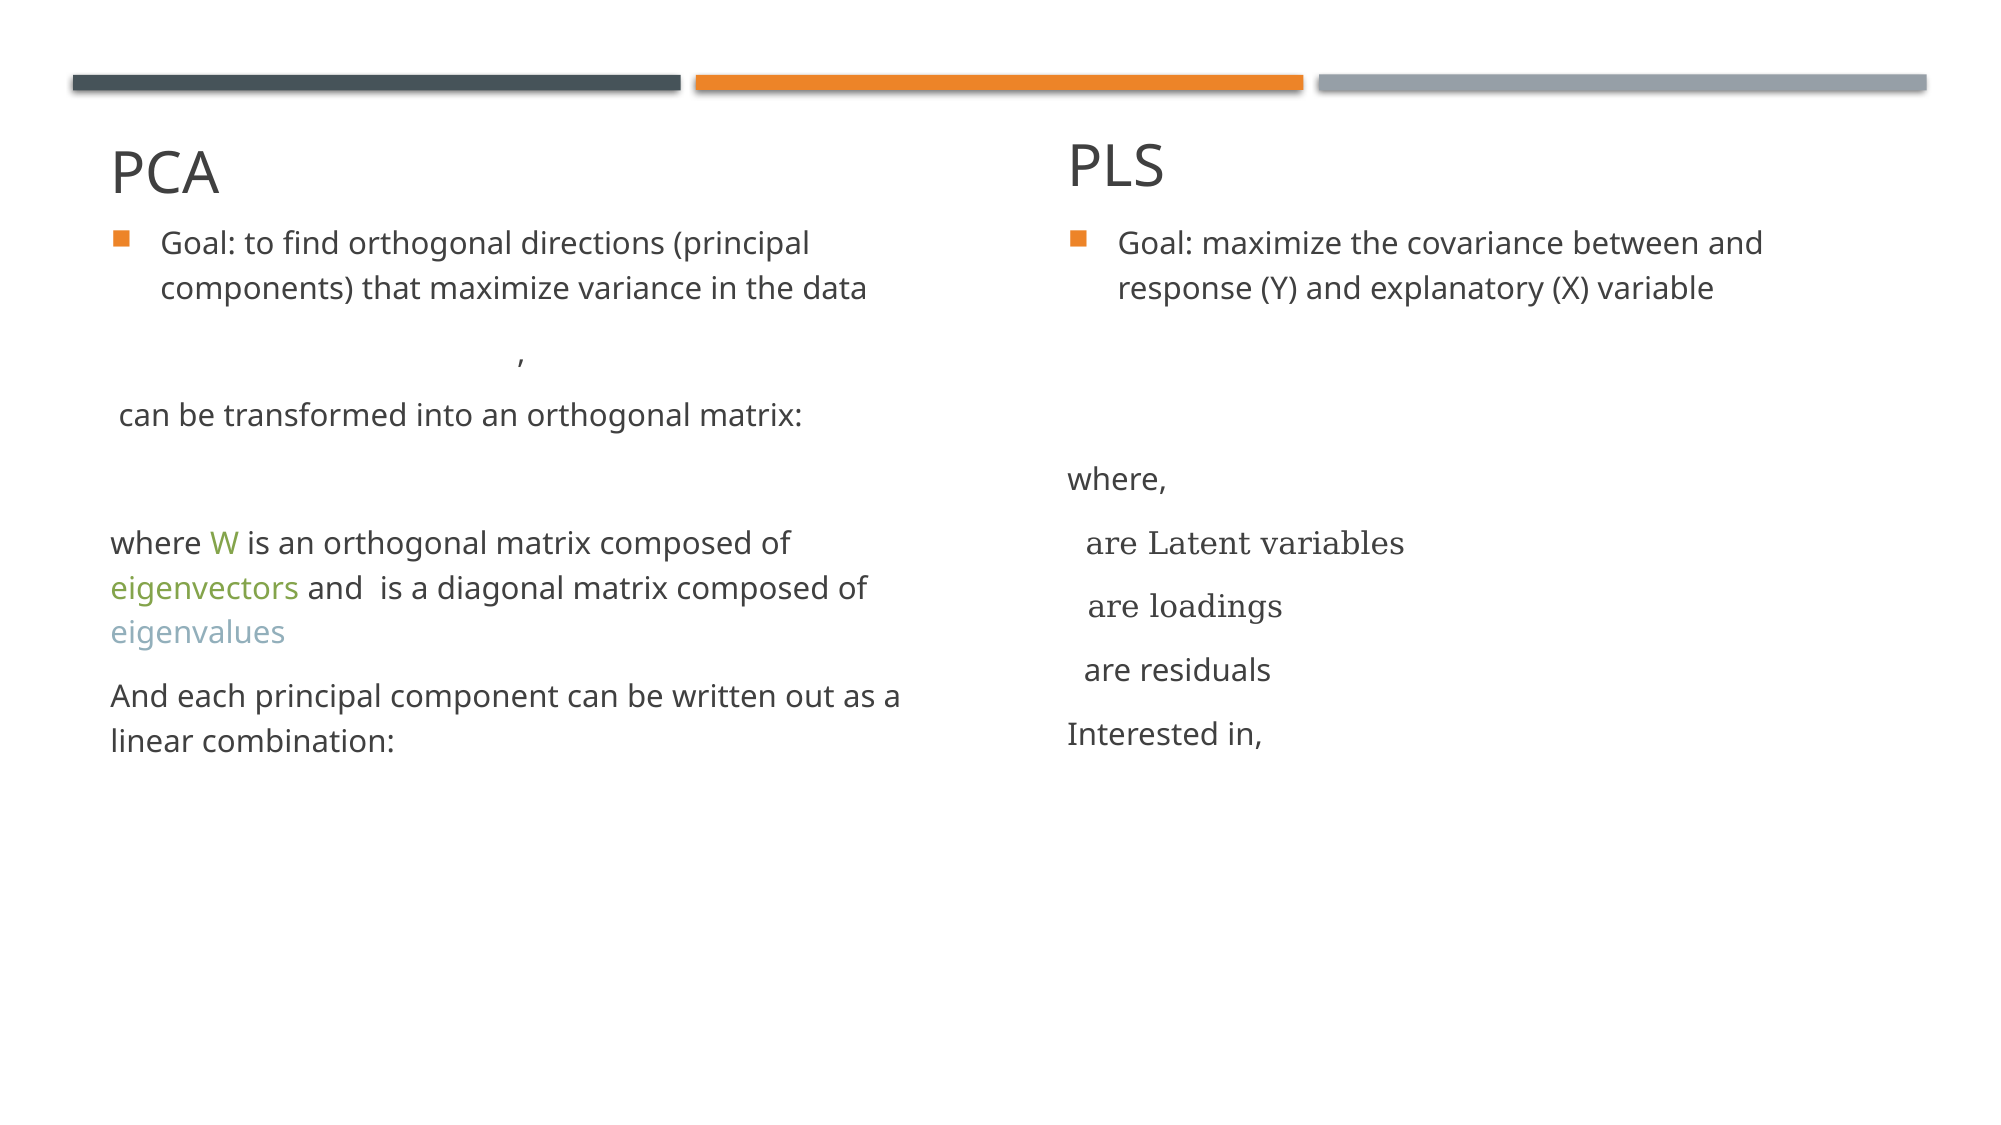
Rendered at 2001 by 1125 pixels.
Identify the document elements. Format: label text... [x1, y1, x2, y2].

list PLS [1052, 117, 1905, 209]
list PCA [95, 117, 948, 210]
